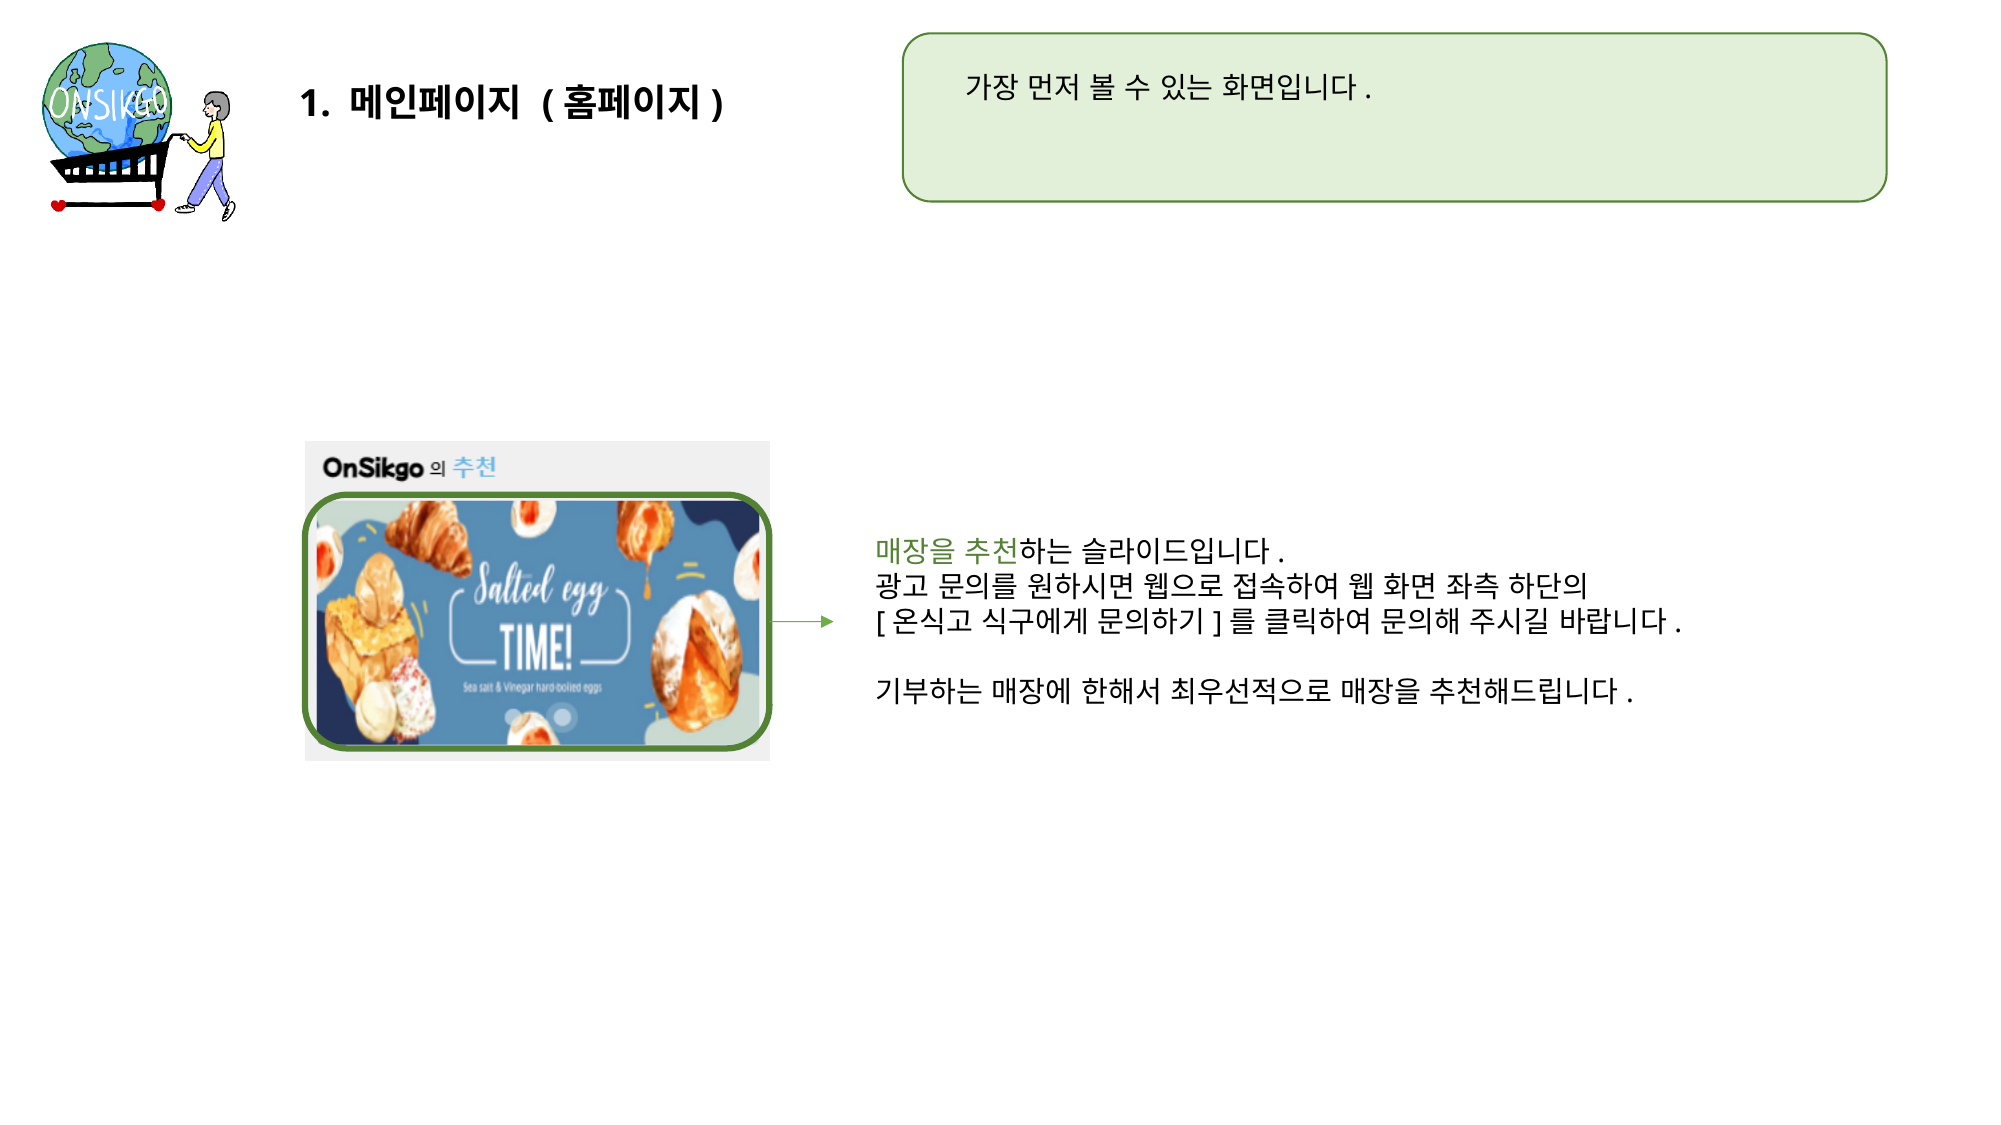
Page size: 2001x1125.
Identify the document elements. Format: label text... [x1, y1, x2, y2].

text_box 가장 먼저 볼 수 있는 화면입니다. [950, 61, 1578, 112]
text_box 매장을 추천하는 슬라이드입니다. 광고 문의를 원하시면 웹으로 접속하여 웹 화면 좌측 하단의 [온식고 식구에게 문의하기]를 클릭하여 문의해 주시길 바랍니다. 기부하는 매장에 한해서 최우선적으로 매장을 추천해드립니다. [861, 525, 1929, 716]
picture [42, 42, 236, 222]
text_box 1. 메인페이지 (홈페이지) [284, 71, 791, 132]
text_box [901, 32, 1888, 203]
picture [304, 441, 770, 761]
